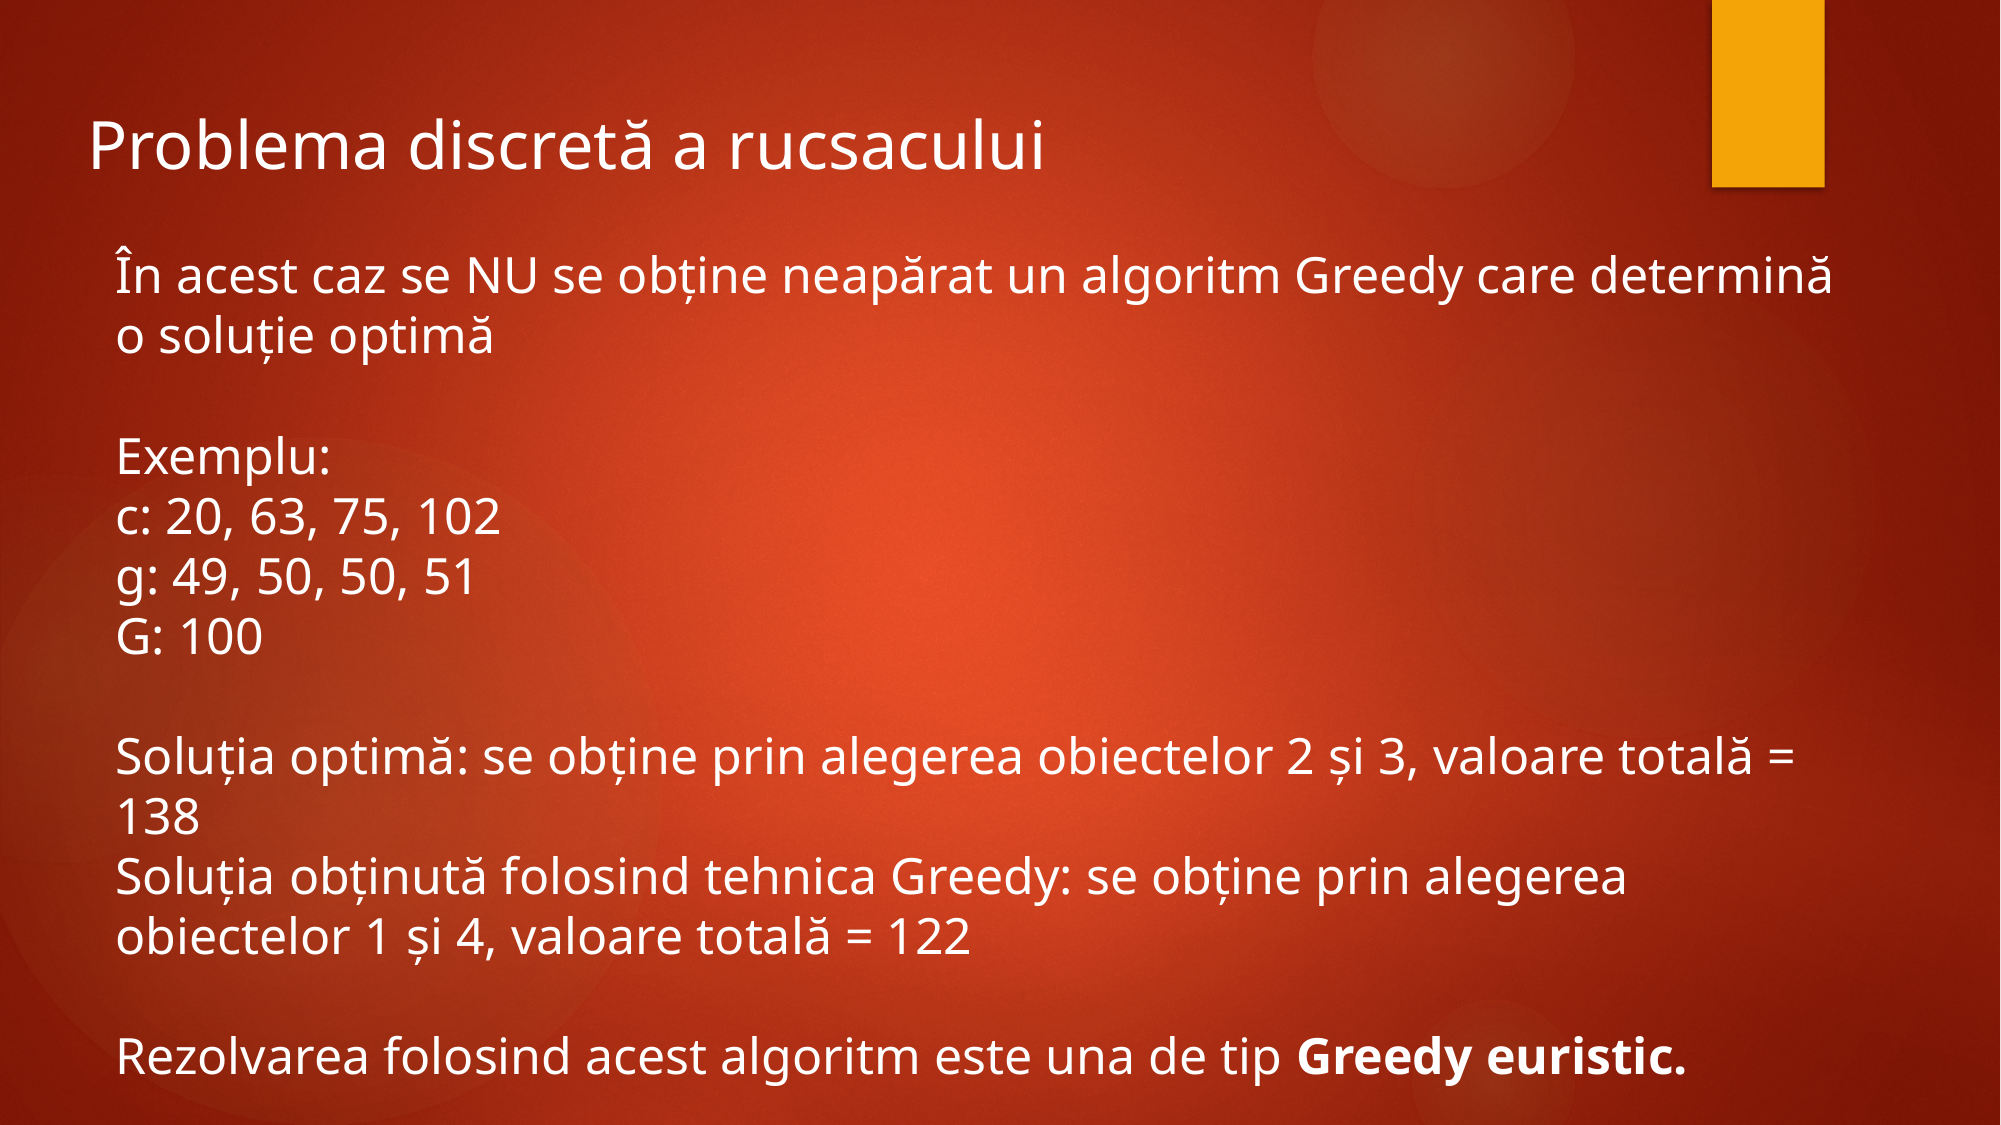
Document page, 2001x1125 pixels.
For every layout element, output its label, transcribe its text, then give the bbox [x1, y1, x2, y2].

text_box În acest caz se NU se obține neapărat un algoritm Greedy care determină o soluție optimă [100, 235, 1858, 371]
text_box Exemplu: c: 20, 63, 75, 102 g: 49, 50, 50, 51 G: 100 Soluția optimă: se obține prin alegerea obiectelor 2 și 3, valoare totală = 138 Soluția obținută folosind tehnica Greedy: se obține prin alegerea obiectelor 1 și 4, valoare totală = 122 Rezolvarea folosind acest algoritm este una de tip Greedy euristic. [100, 416, 1858, 1125]
text_box Problema discretă a rucsacului [72, 95, 1062, 191]
